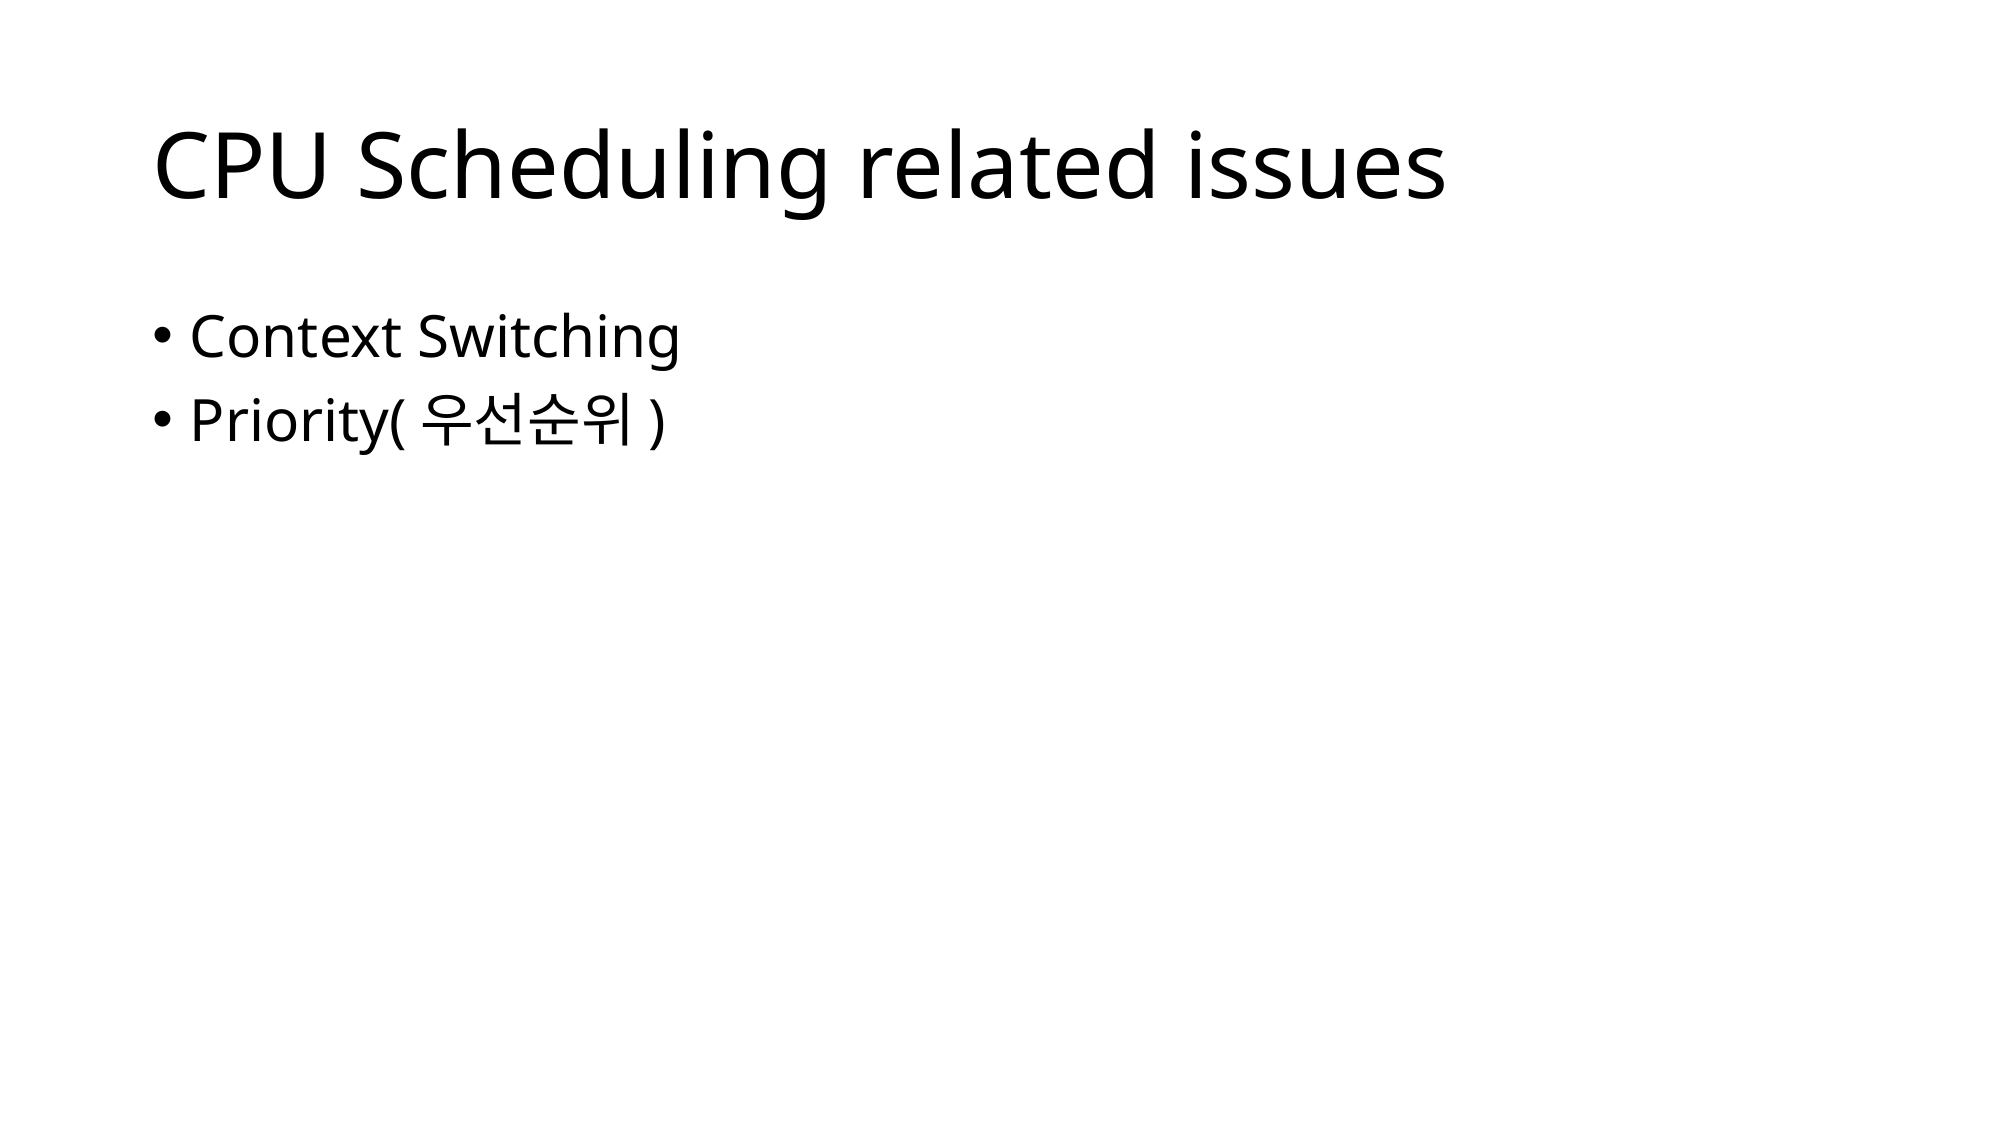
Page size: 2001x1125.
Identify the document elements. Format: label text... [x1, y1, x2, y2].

title CPU Scheduling related issues [137, 59, 1863, 278]
list Context Switching Priority(우선순위) [137, 299, 1863, 1014]
